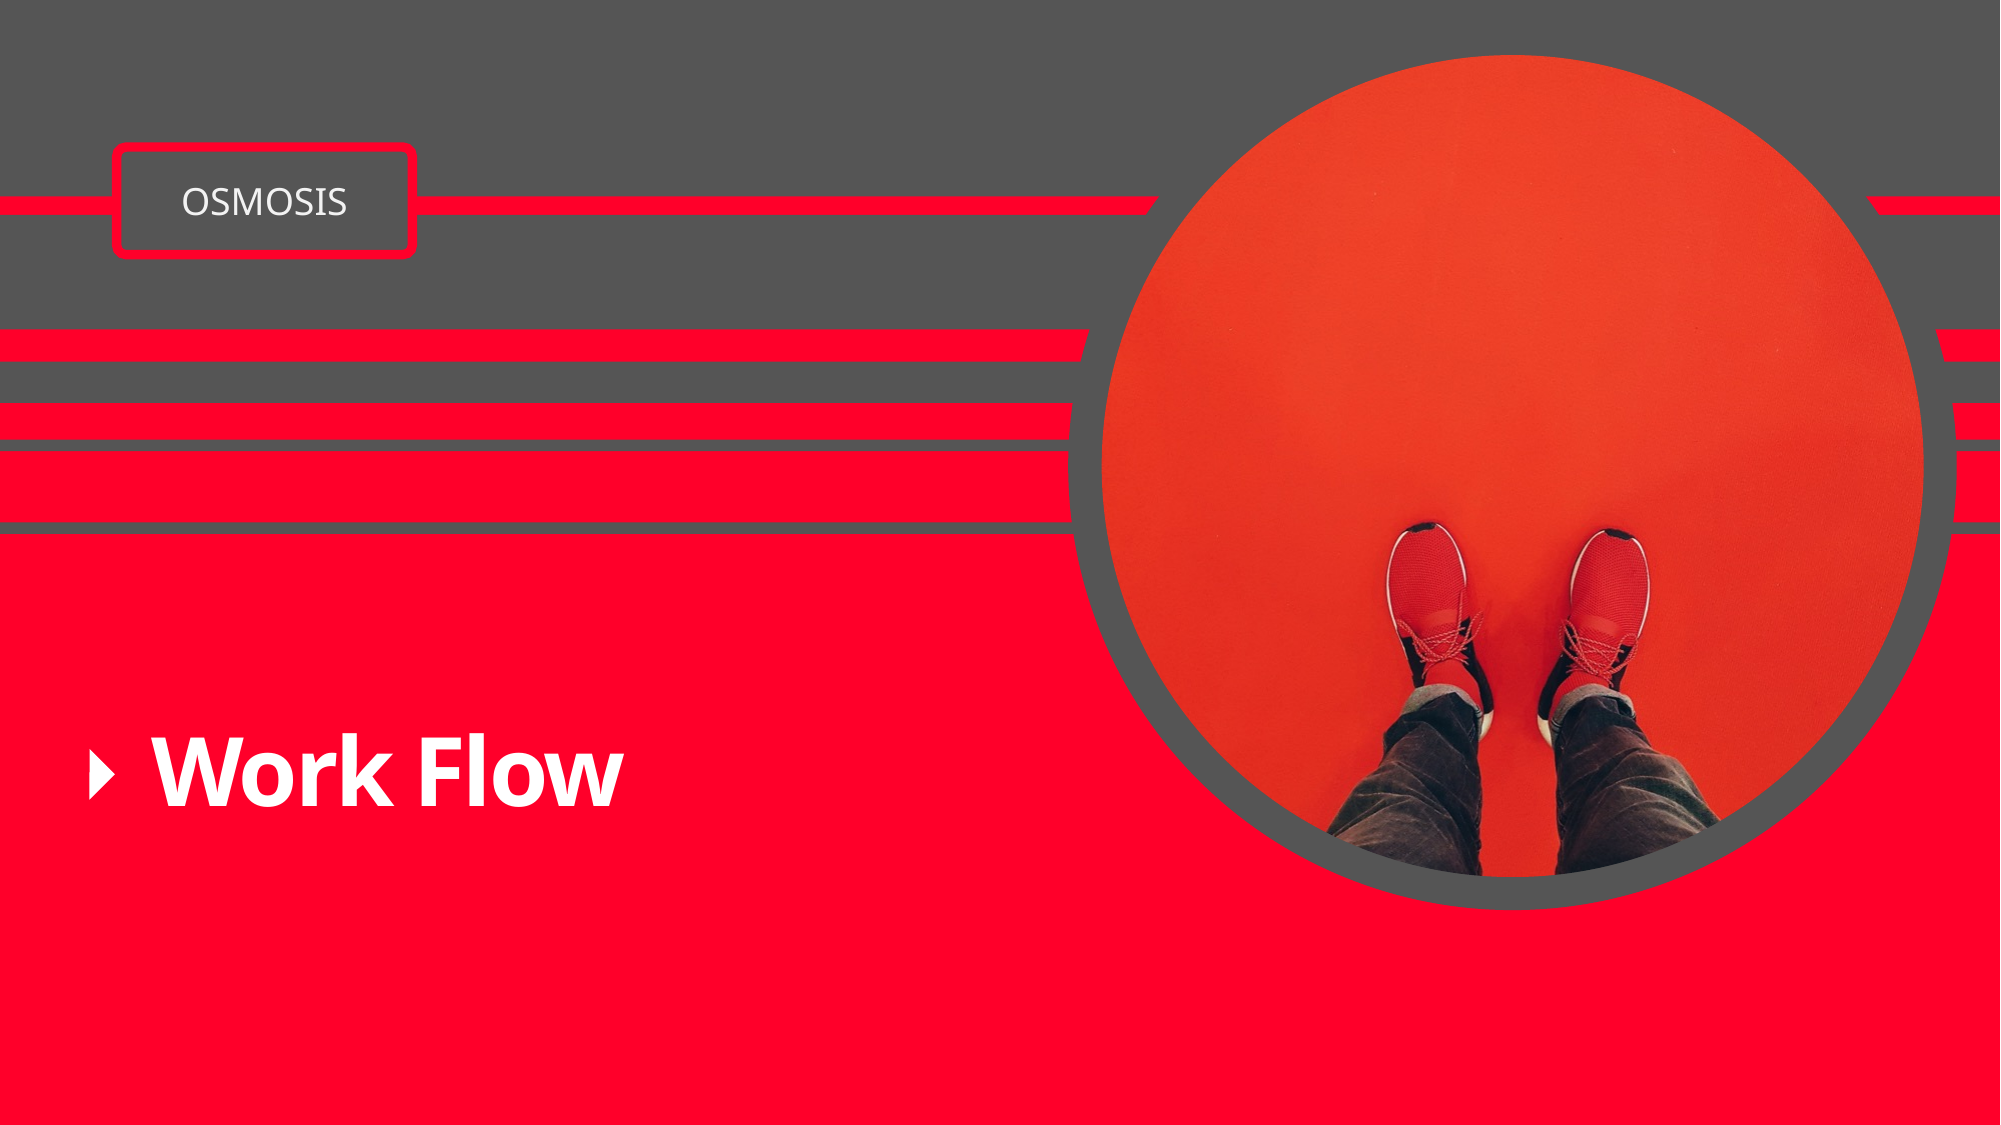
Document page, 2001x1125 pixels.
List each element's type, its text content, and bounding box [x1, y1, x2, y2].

title Work Flow [136, 555, 1069, 835]
text_box OSMOSIS [115, 146, 414, 256]
picture [1101, 55, 1924, 878]
